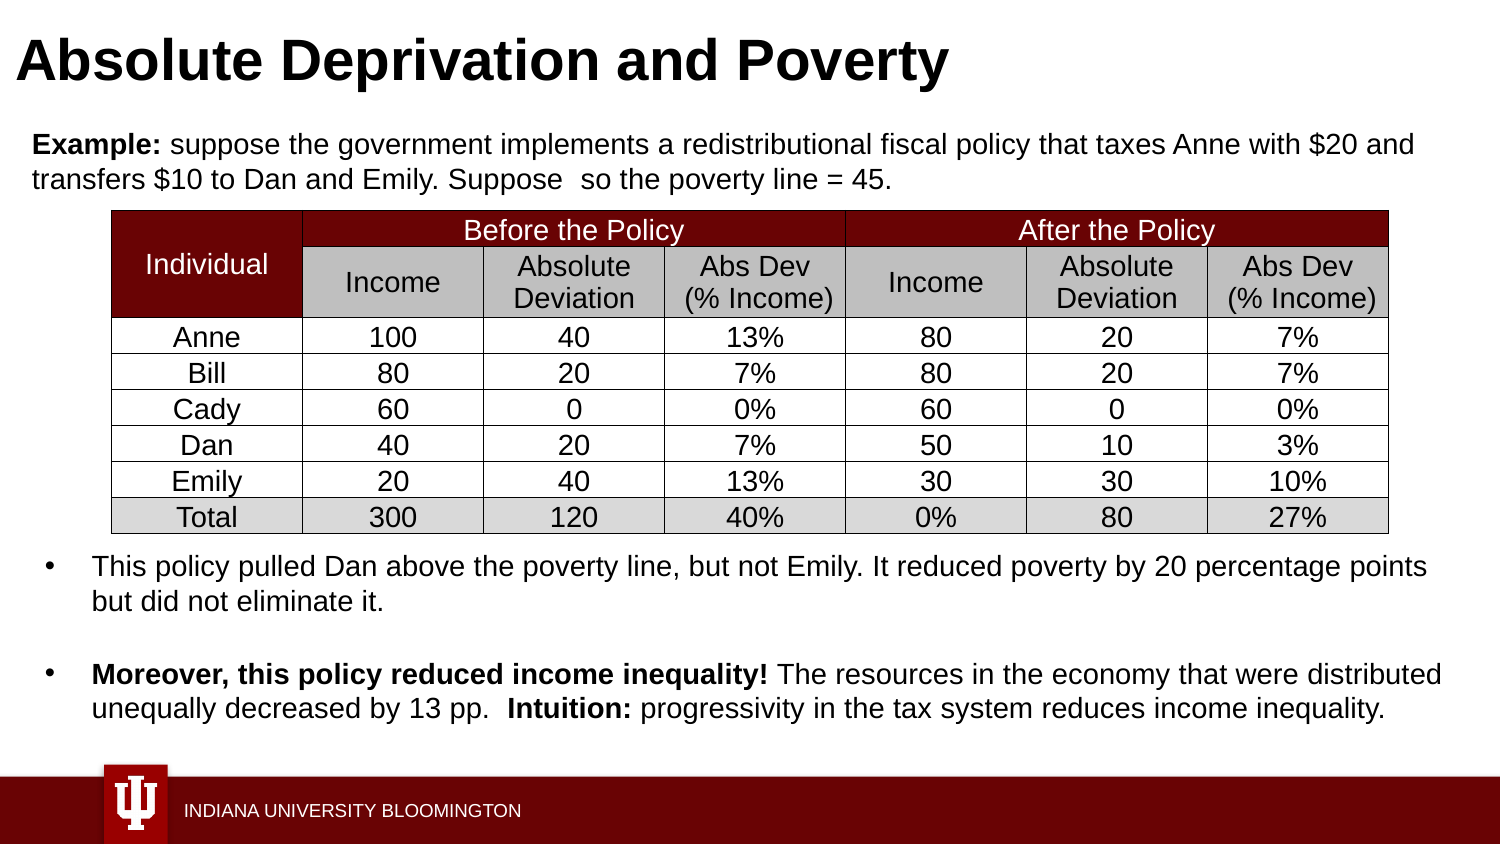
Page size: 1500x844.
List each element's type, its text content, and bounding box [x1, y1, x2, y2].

title Absolute Deprivation and Poverty [0, 0, 1500, 115]
table_cell Income [846, 247, 1026, 317]
table_cell 60 [846, 390, 1026, 425]
table_cell 0% [846, 498, 1026, 533]
table_cell 13% [665, 318, 845, 353]
table_header After the Policy [846, 211, 1388, 246]
table_cell 60 [303, 390, 483, 425]
table_cell Bill [112, 354, 302, 389]
table_cell 120 [484, 498, 664, 533]
table_cell 7% [665, 354, 845, 389]
table_cell Anne [112, 318, 302, 353]
table_cell 40 [484, 318, 664, 353]
table_cell 80 [1027, 498, 1207, 533]
table_header Individual [112, 211, 302, 317]
table_cell 7% [1208, 354, 1388, 389]
table_cell 300 [303, 498, 483, 533]
table_cell 100 [303, 318, 483, 353]
table_cell 0% [1208, 390, 1388, 425]
table_cell Abs Dev (% Income) [1208, 247, 1388, 317]
table_header Before the Policy [303, 211, 845, 246]
table_cell Total [112, 498, 302, 533]
text_box This policy pulled Dan above the poverty line, but not Emily. It reduced poverty by 20 percentage points but did not eliminate it. Moreover, this policy reduced income inequality! The resources in the economy that were distributed unequally decreased by 13 pp. Intuition: progressivity in the tax system reduces income inequality. [29, 540, 1470, 733]
table_cell 10 [1027, 426, 1207, 461]
table_cell 20 [303, 462, 483, 497]
table_cell 50 [846, 426, 1026, 461]
table_cell 3% [1208, 426, 1388, 461]
table_cell 20 [484, 426, 664, 461]
table_cell 40 [484, 462, 664, 497]
table_cell 7% [1208, 318, 1388, 353]
table_cell 7% [665, 426, 845, 461]
table_cell Emily [112, 462, 302, 497]
table_cell 13% [665, 462, 845, 497]
table_cell 80 [303, 354, 483, 389]
table_cell Abs Dev (% Income) [665, 247, 845, 317]
table_cell Income [303, 247, 483, 317]
table_cell 80 [846, 318, 1026, 353]
table_cell 40 [303, 426, 483, 461]
table_cell 27% [1208, 498, 1388, 533]
table_cell 0 [1027, 390, 1207, 425]
table_cell 30 [846, 462, 1026, 497]
table_cell 0% [665, 390, 845, 425]
table_cell Absolute Deviation [1027, 247, 1207, 317]
table_cell 20 [1027, 318, 1207, 353]
table_cell 80 [846, 354, 1026, 389]
table_cell 10% [1208, 462, 1388, 497]
table_cell 20 [1027, 354, 1207, 389]
table_cell Absolute Deviation [484, 247, 664, 317]
table_cell Dan [112, 426, 302, 461]
table_cell 40% [665, 498, 845, 533]
table_cell 20 [484, 354, 664, 389]
table_cell 30 [1027, 462, 1207, 497]
table_cell Cady [112, 390, 302, 425]
table_cell 0 [484, 390, 664, 425]
